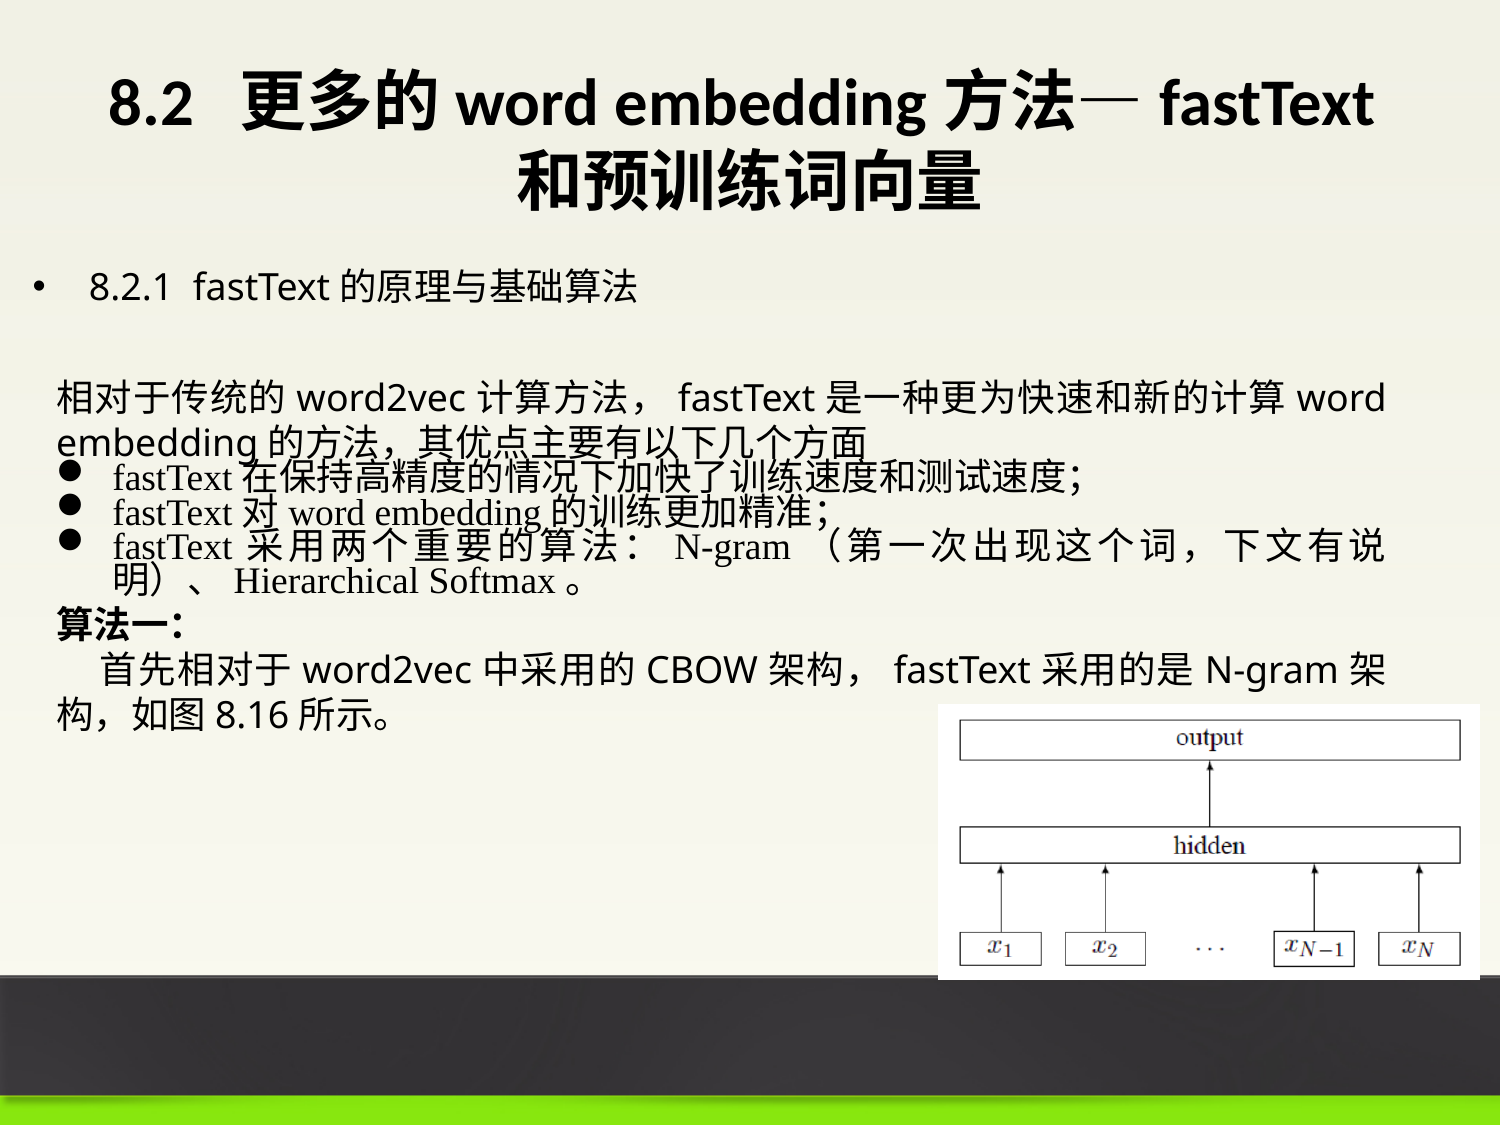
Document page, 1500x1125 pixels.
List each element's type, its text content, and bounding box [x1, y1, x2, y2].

picture [0, 0, 1500, 1125]
text_box 相对于传统的word2vec计算方法，fastText是一种更为快速和新的计算word embedding的方法，其优点主要有以下几个方面 fastText在保持高精度的情况下加快了训练速度和测试速度； fastText对word embedding的训练更加精准； fastText采用两个重要的算法：N-gram（第一次出现这个词，下文有说明）、Hierarchical Softmax。 算法一： 首先相对于word2vec中采用的CBOW架构，fastText采用的是N-gram架构，如图8.16所示。 [41, 366, 1402, 789]
title 8.2 更多的word embedding方法—fastText和预训练词向量 [75, 45, 1425, 233]
list 8.2.1 fastText的原理与基础算法 [17, 255, 1368, 367]
